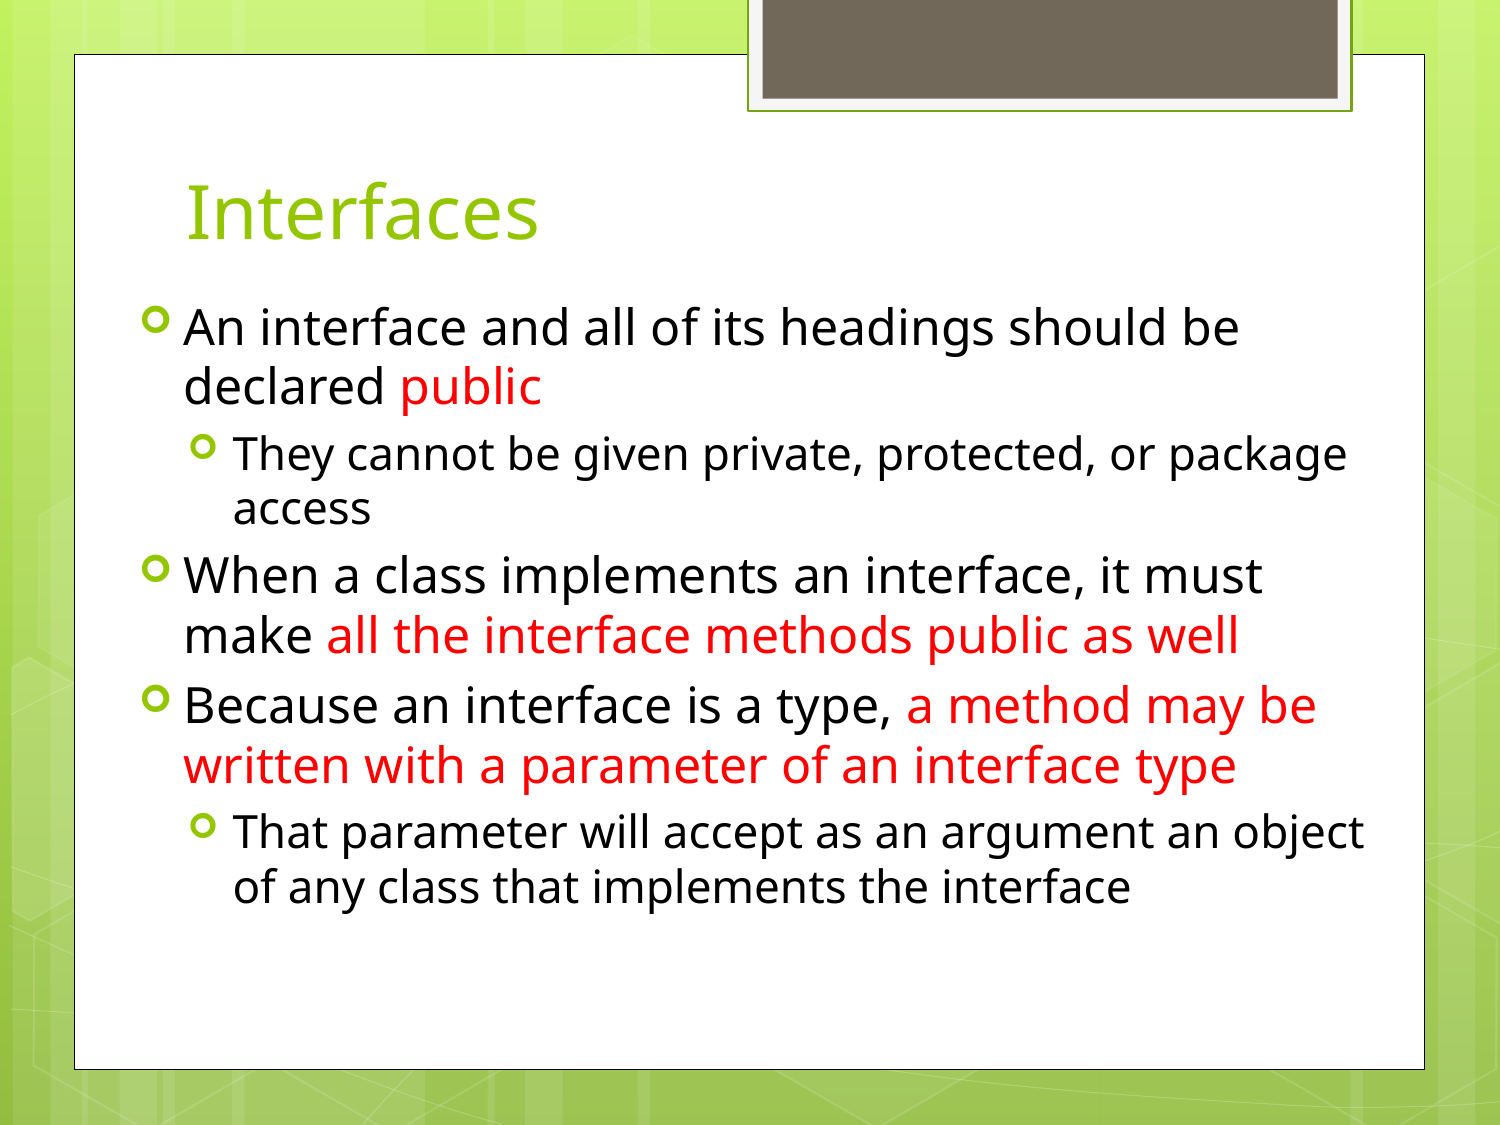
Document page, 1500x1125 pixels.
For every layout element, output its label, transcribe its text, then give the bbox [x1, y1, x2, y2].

list An interface and all of its headings should be declared public They cannot be given private, protected, or package access When a class implements an interface, it must make all the interface methods public as well Because an interface is a type, a method may be written with a parameter of an interface type That parameter will accept as an argument an object of any class that implements the interface [112, 287, 1388, 1063]
title Interfaces [171, 75, 1324, 263]
